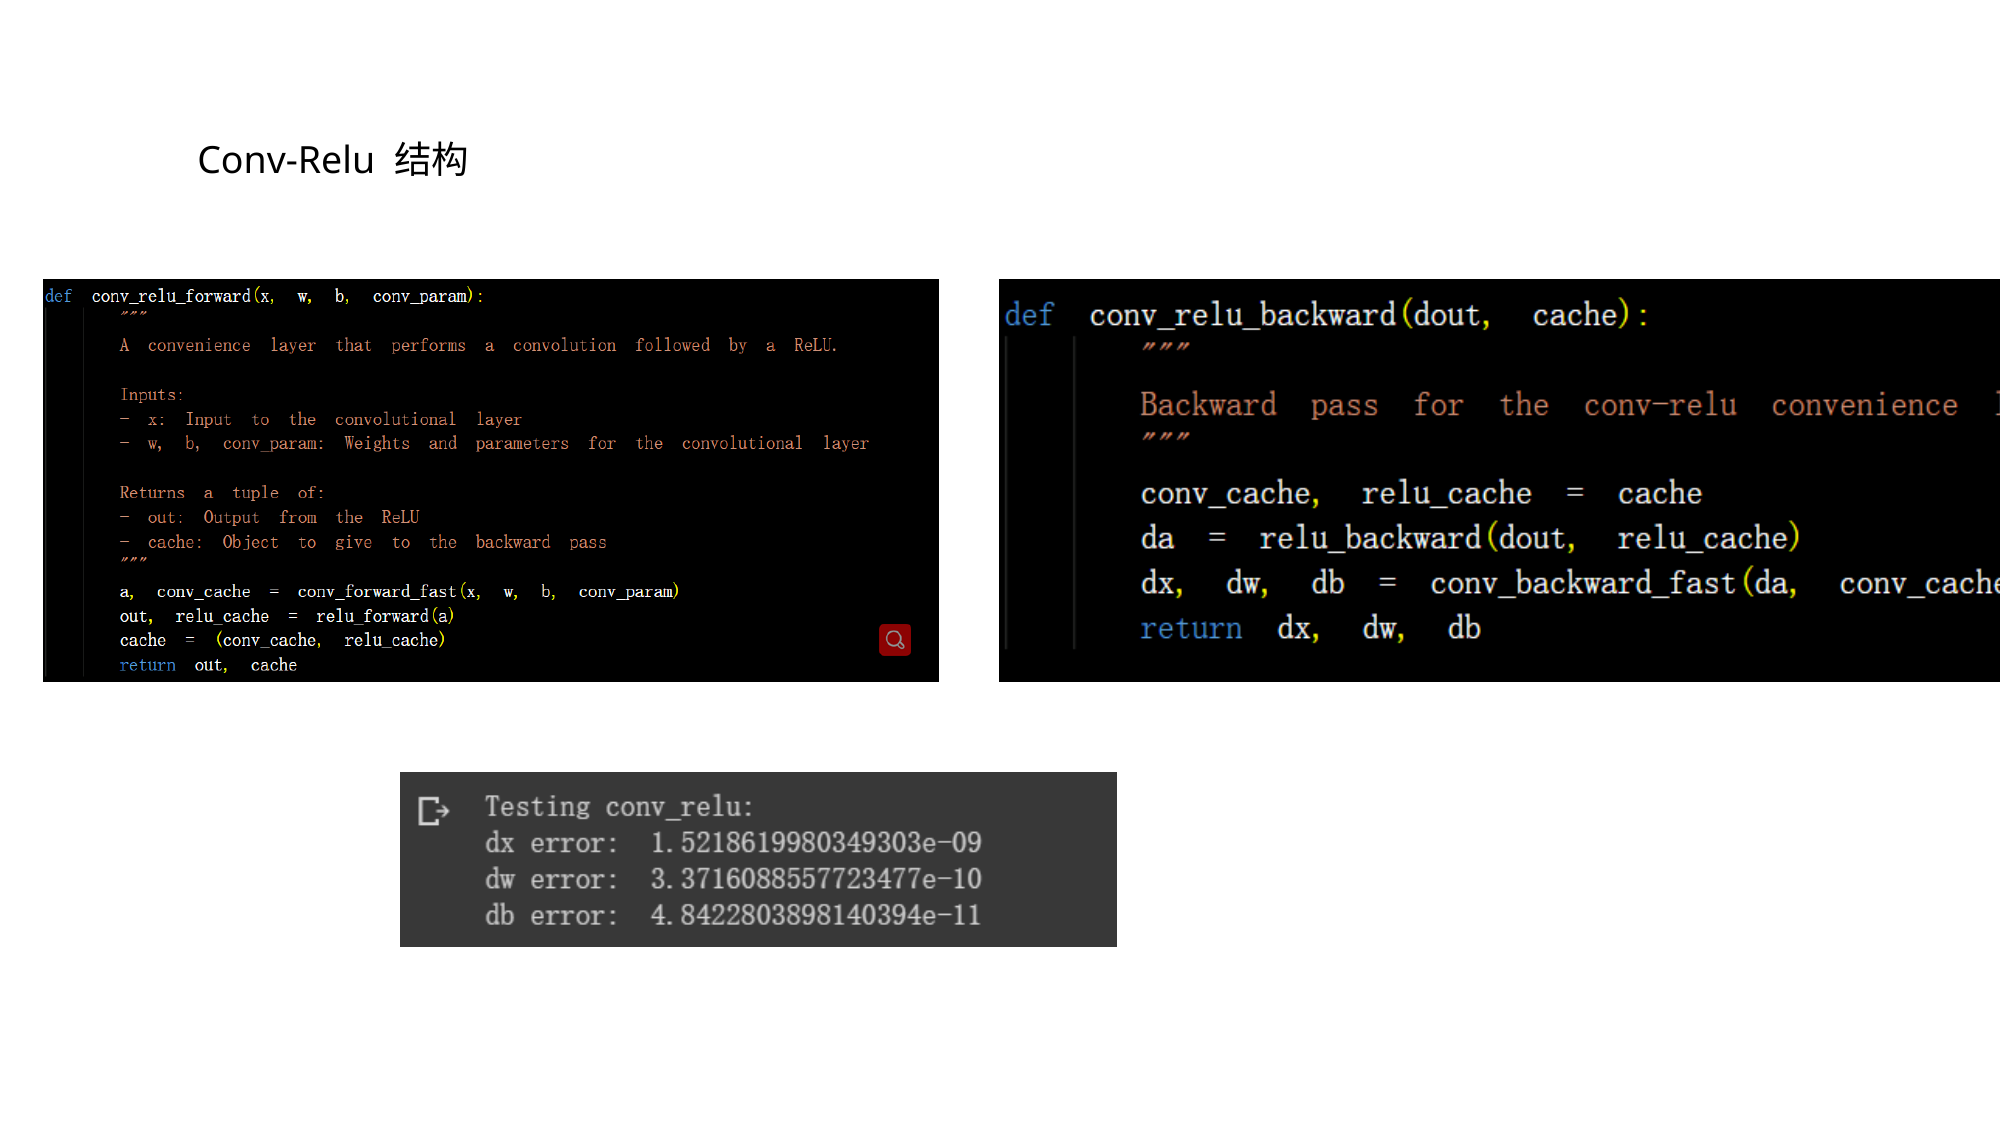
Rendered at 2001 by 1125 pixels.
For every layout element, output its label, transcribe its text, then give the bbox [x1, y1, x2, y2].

picture [999, 279, 2000, 683]
picture [43, 279, 939, 683]
picture [400, 772, 1117, 947]
text_box Conv-Relu 结构 [182, 128, 1026, 188]
